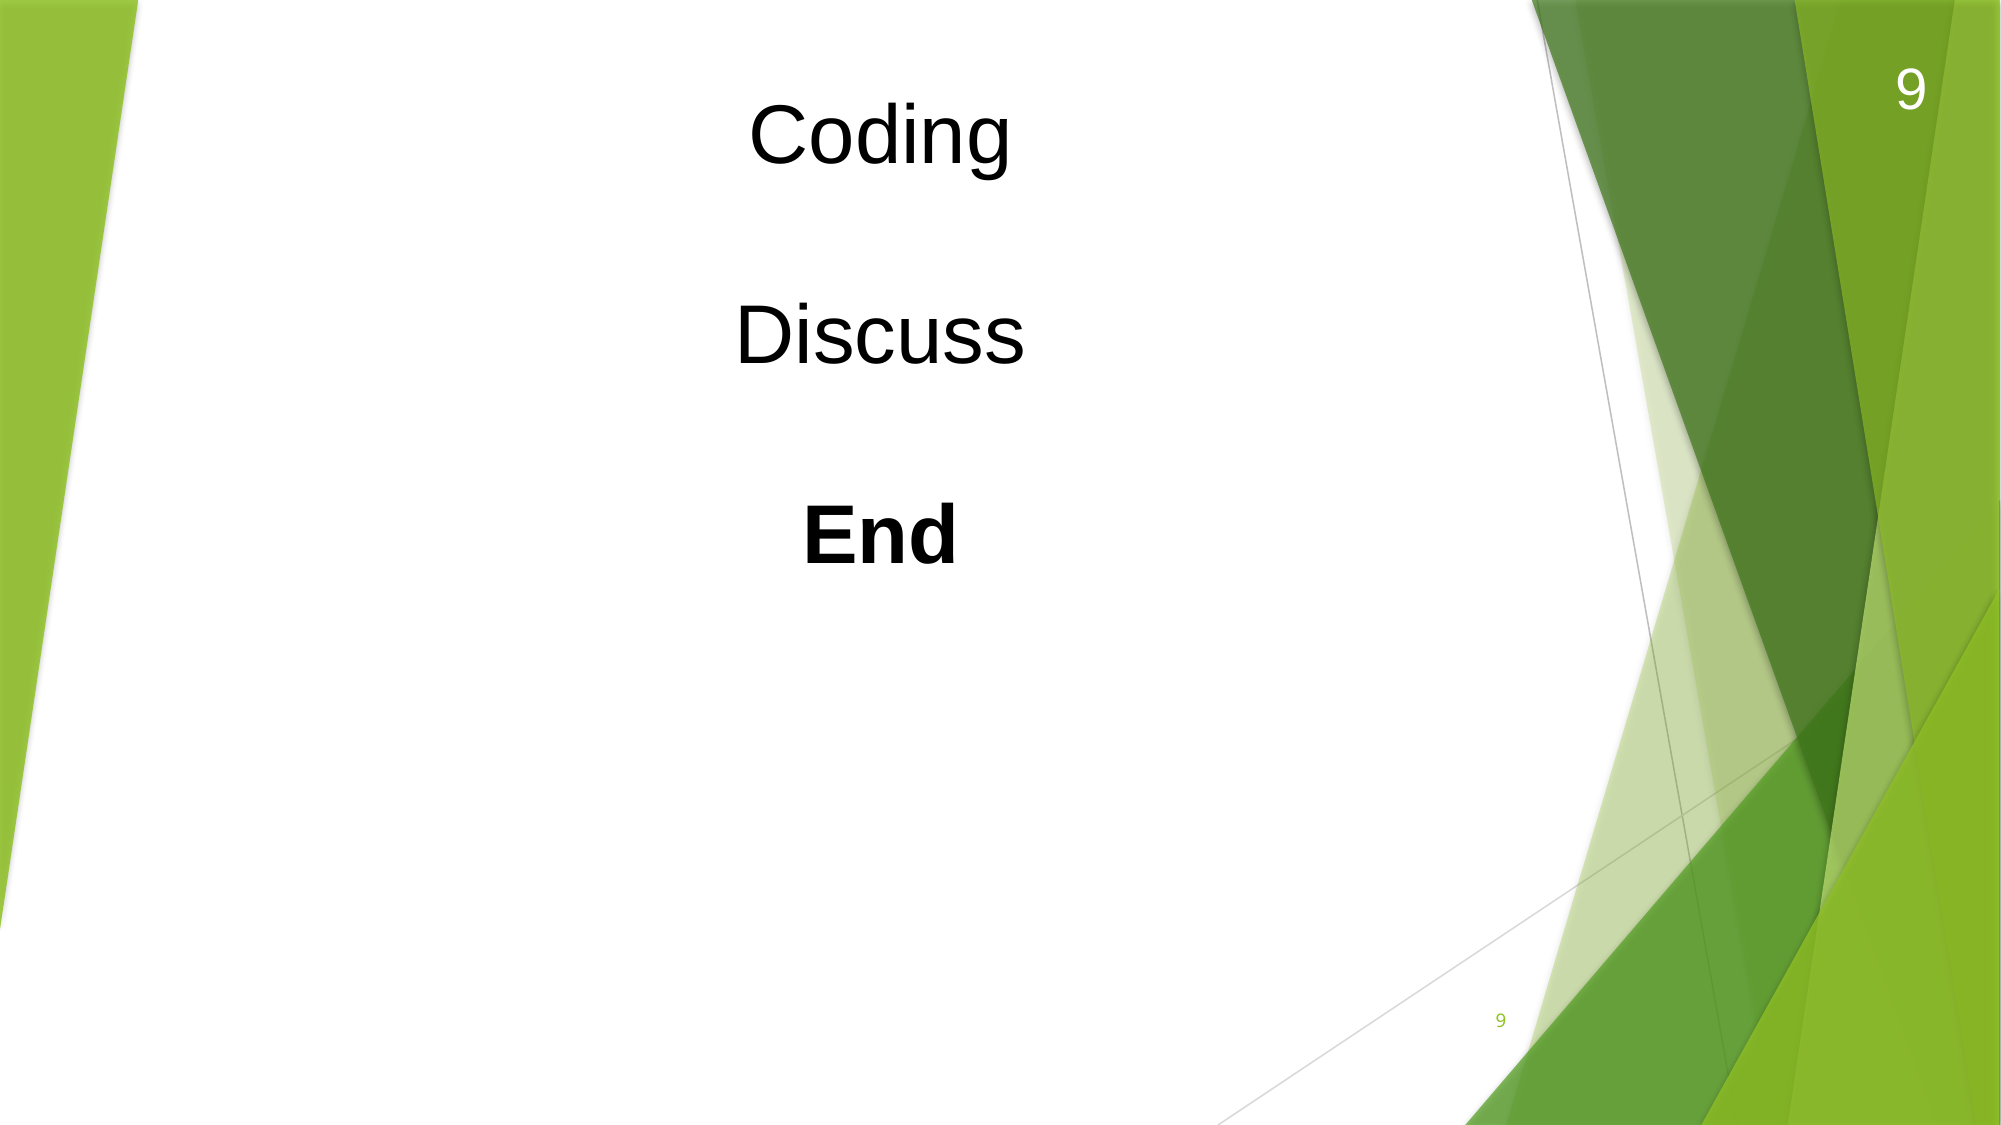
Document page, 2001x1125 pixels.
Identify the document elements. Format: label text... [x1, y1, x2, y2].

text_box Coding Discuss End [175, 72, 1586, 653]
text_box 9 [1880, 43, 1943, 129]
slide_number 9 [1409, 991, 1522, 1051]
